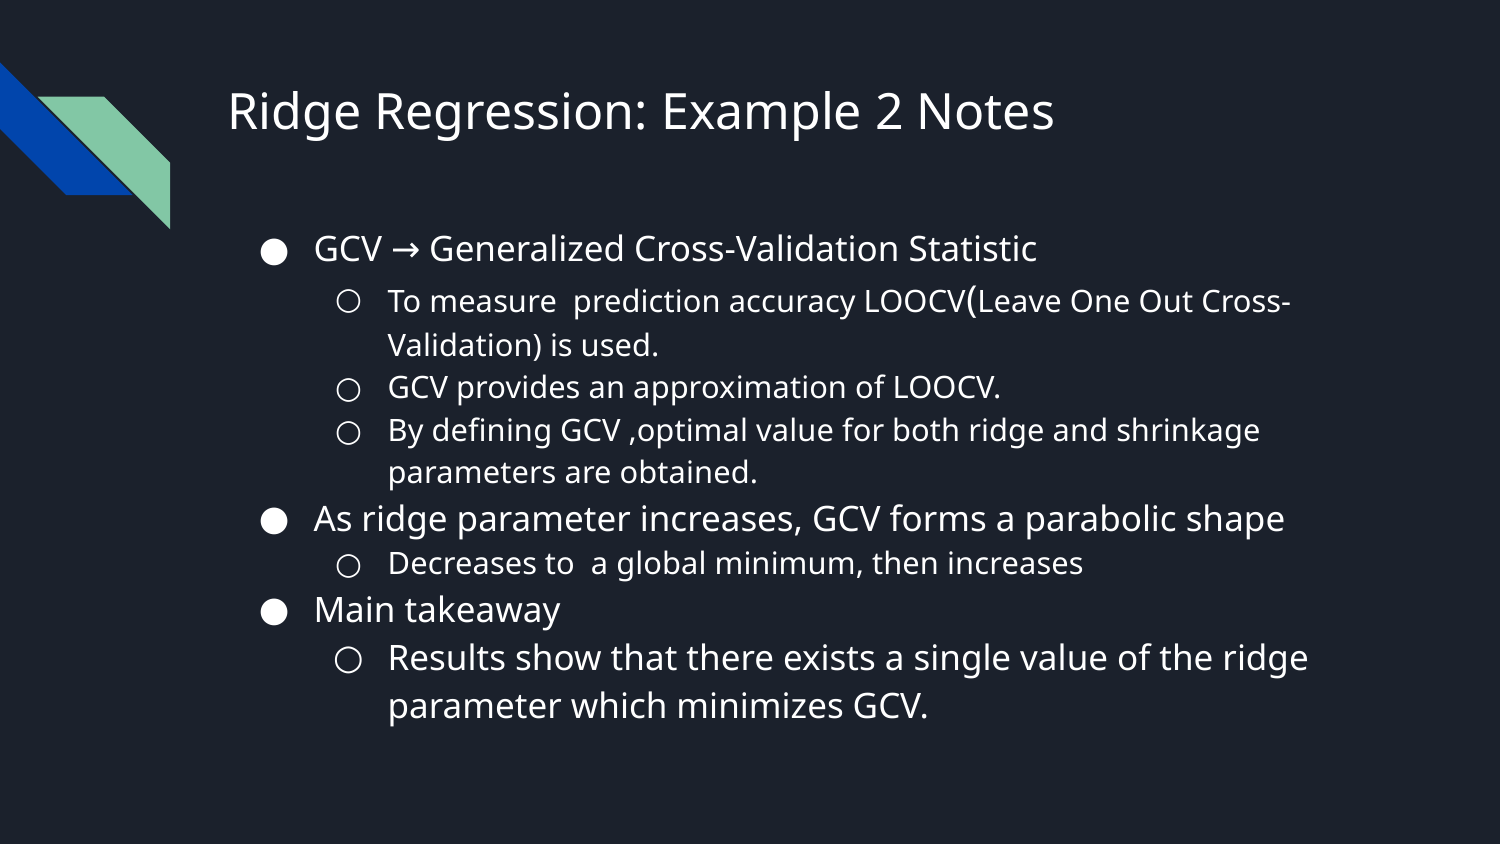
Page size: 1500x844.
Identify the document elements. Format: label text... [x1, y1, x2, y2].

list GCV → Generalized Cross-Validation Statistic To measure prediction accuracy LOOCV(Leave One Out Cross-Validation) is used. GCV provides an approximation of LOOCV. By defining GCV ,optimal value for both ridge and shrinkage parameters are obtained. As ridge parameter increases, GCV forms a parabolic shape Decreases to a global minimum, then increases Main takeaway Results show that there exists a single value of the ridge parameter which minimizes GCV. [224, 205, 1389, 744]
title Ridge Regression: Example 2 Notes [212, 64, 1368, 215]
